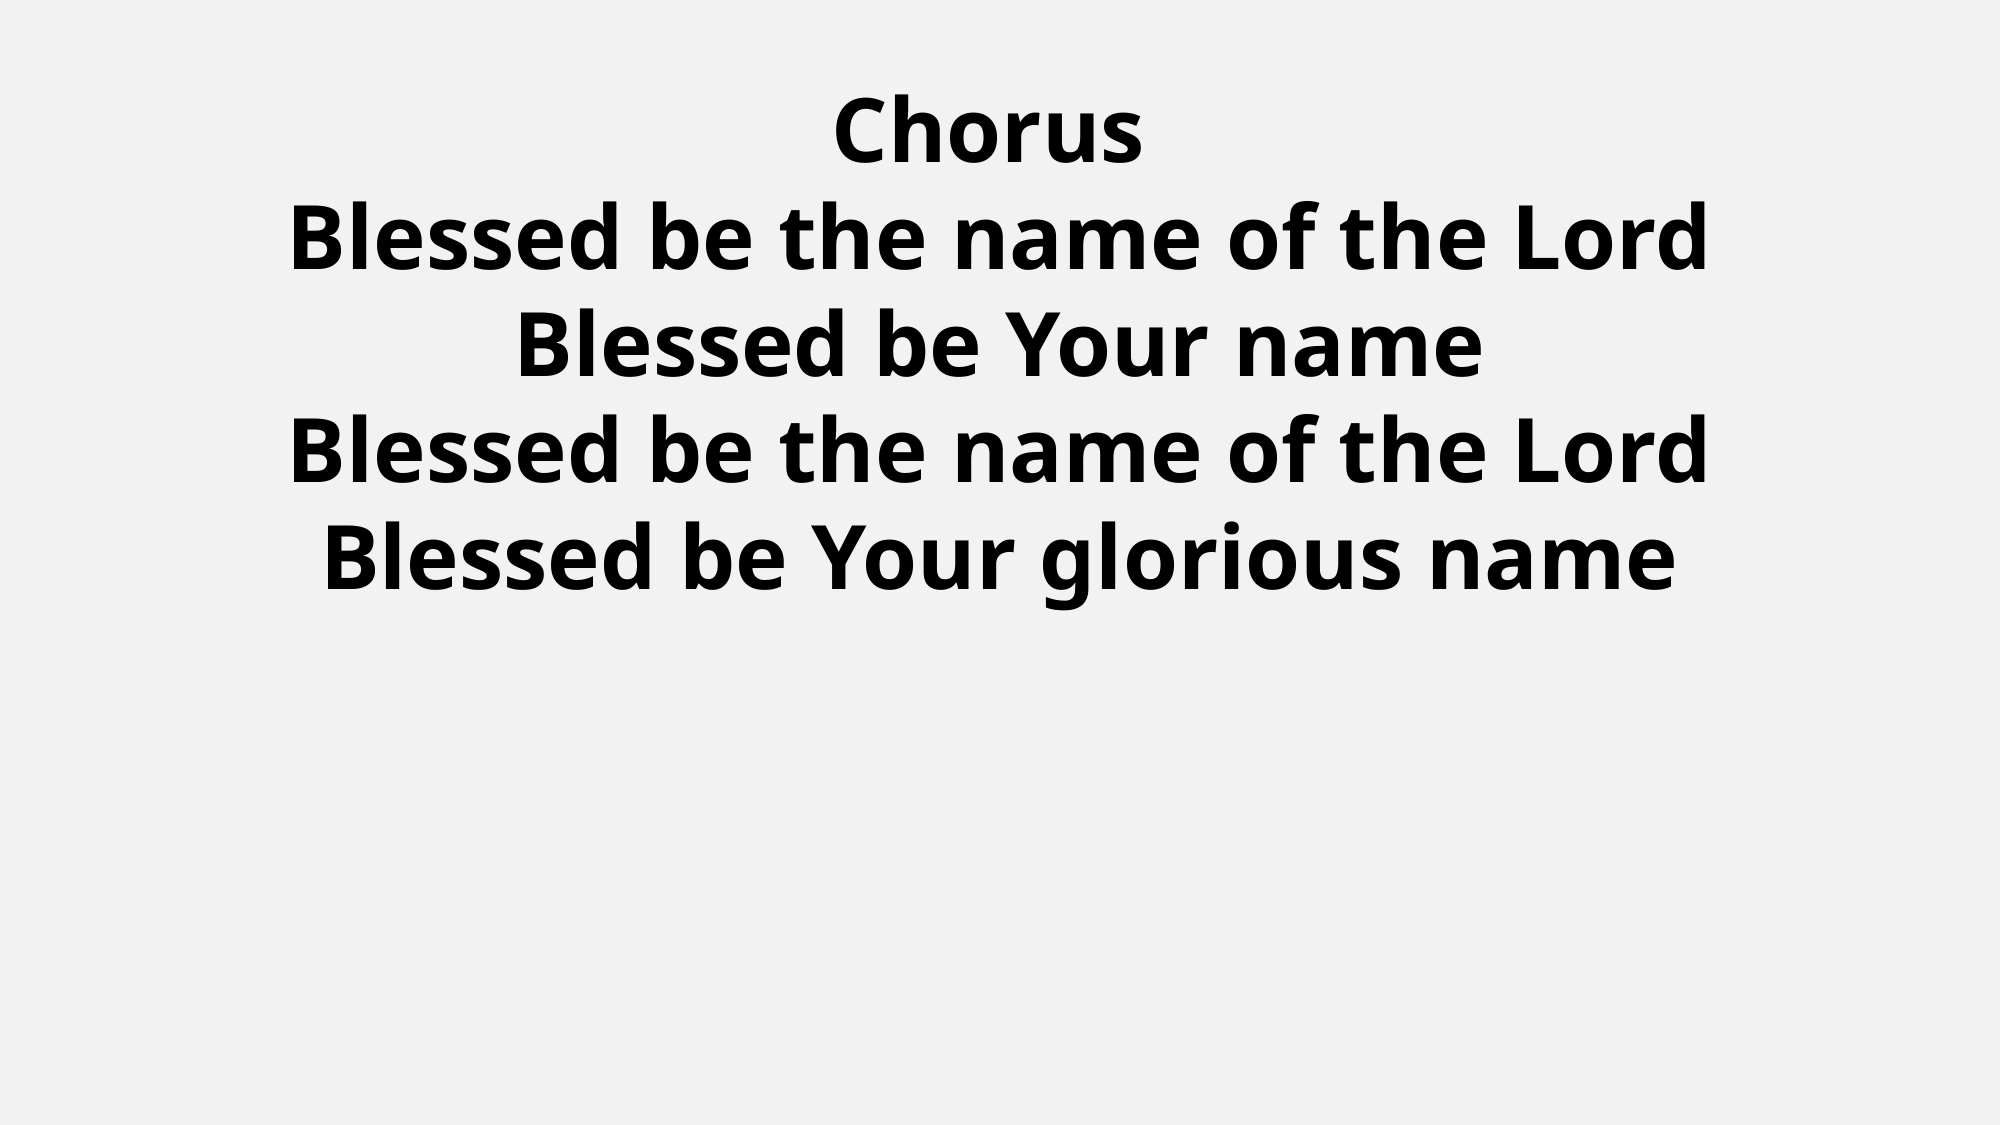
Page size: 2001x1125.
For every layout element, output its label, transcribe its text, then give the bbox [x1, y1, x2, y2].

subtitle Chorus Blessed be the name of the Lord Blessed be Your name Blessed be the name of the Lord Blessed be Your glorious name [48, 53, 1952, 1071]
